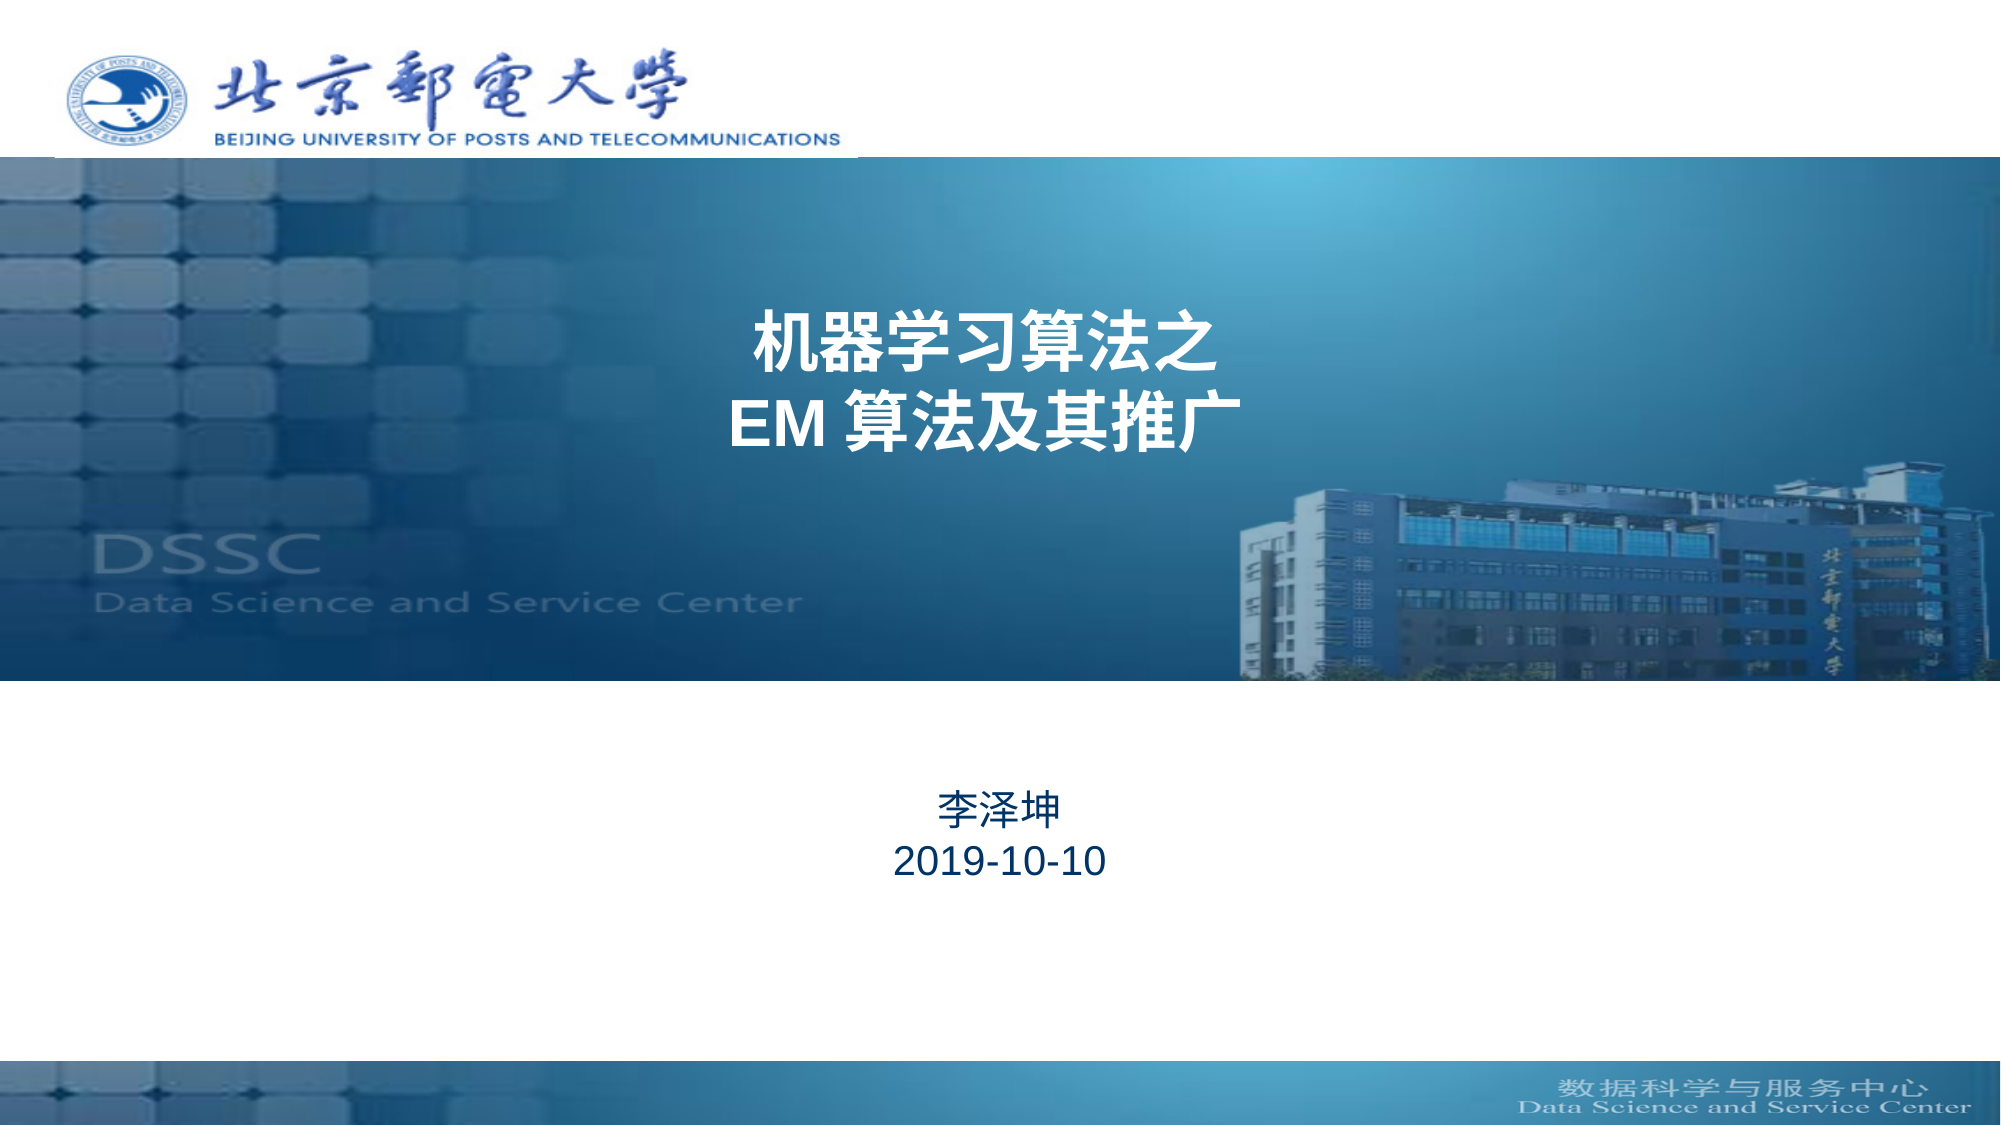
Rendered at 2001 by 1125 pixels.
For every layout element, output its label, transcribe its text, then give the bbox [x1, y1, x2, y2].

picture [0, 31, 2000, 681]
title 李泽坤 2019-10-10 [247, 723, 1753, 945]
picture [0, 1061, 2001, 1125]
subtitle 机器学习算法之 EM算法及其推广 [374, 282, 1592, 459]
